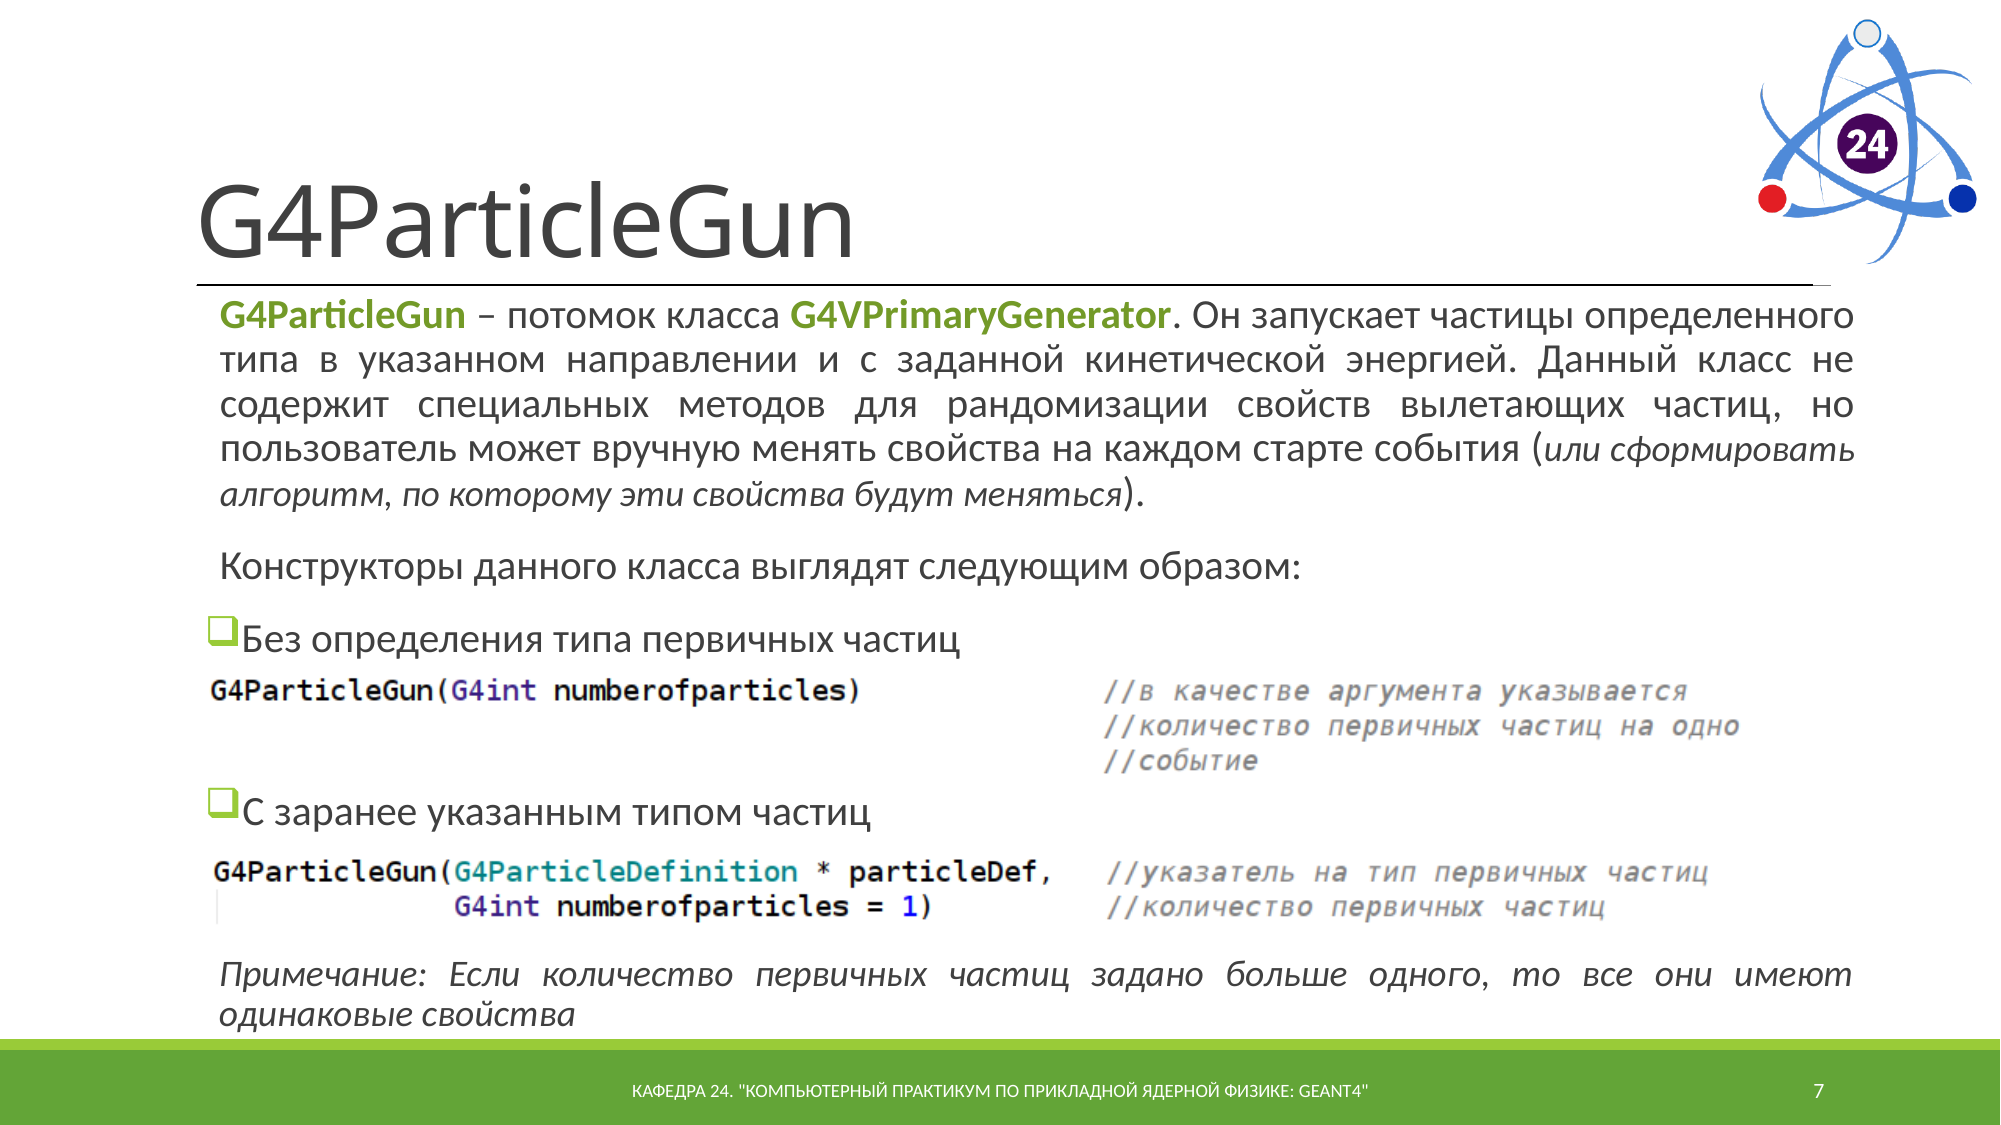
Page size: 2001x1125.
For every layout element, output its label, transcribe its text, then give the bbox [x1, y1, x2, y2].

picture [203, 851, 1761, 941]
slide_number 7 [1624, 1059, 1840, 1120]
title G4ParticleGun [180, 47, 1830, 285]
picture [203, 669, 1764, 780]
list С заранее указанным типом частиц [204, 781, 1855, 851]
text_box G4ParticleGun – потомок класса G4VPrimaryGenerator. Он запускает частицы определенного типа в указанном направлении и с заданной кинетической энергией. Данный класс не содержит специальных методов для рандомизации свойств вылетающих частиц, но пользователь может вручную менять свойства на каждом старте события (или сформировать алгоритм, по которому эти свойства будут меняться). Конструкторы данного класса выглядят следующим образом: Без определения типа первичных частиц [204, 285, 1855, 670]
picture [1696, 0, 2001, 321]
footer Кафедра 24. "Компьютерный практикум по прикладной ядерной физике: Geant4" [604, 1059, 1396, 1120]
text_box Примечание: Если количество первичных частиц задано больше одного, то все они имеют одинаковые свойства [204, 946, 1855, 1051]
